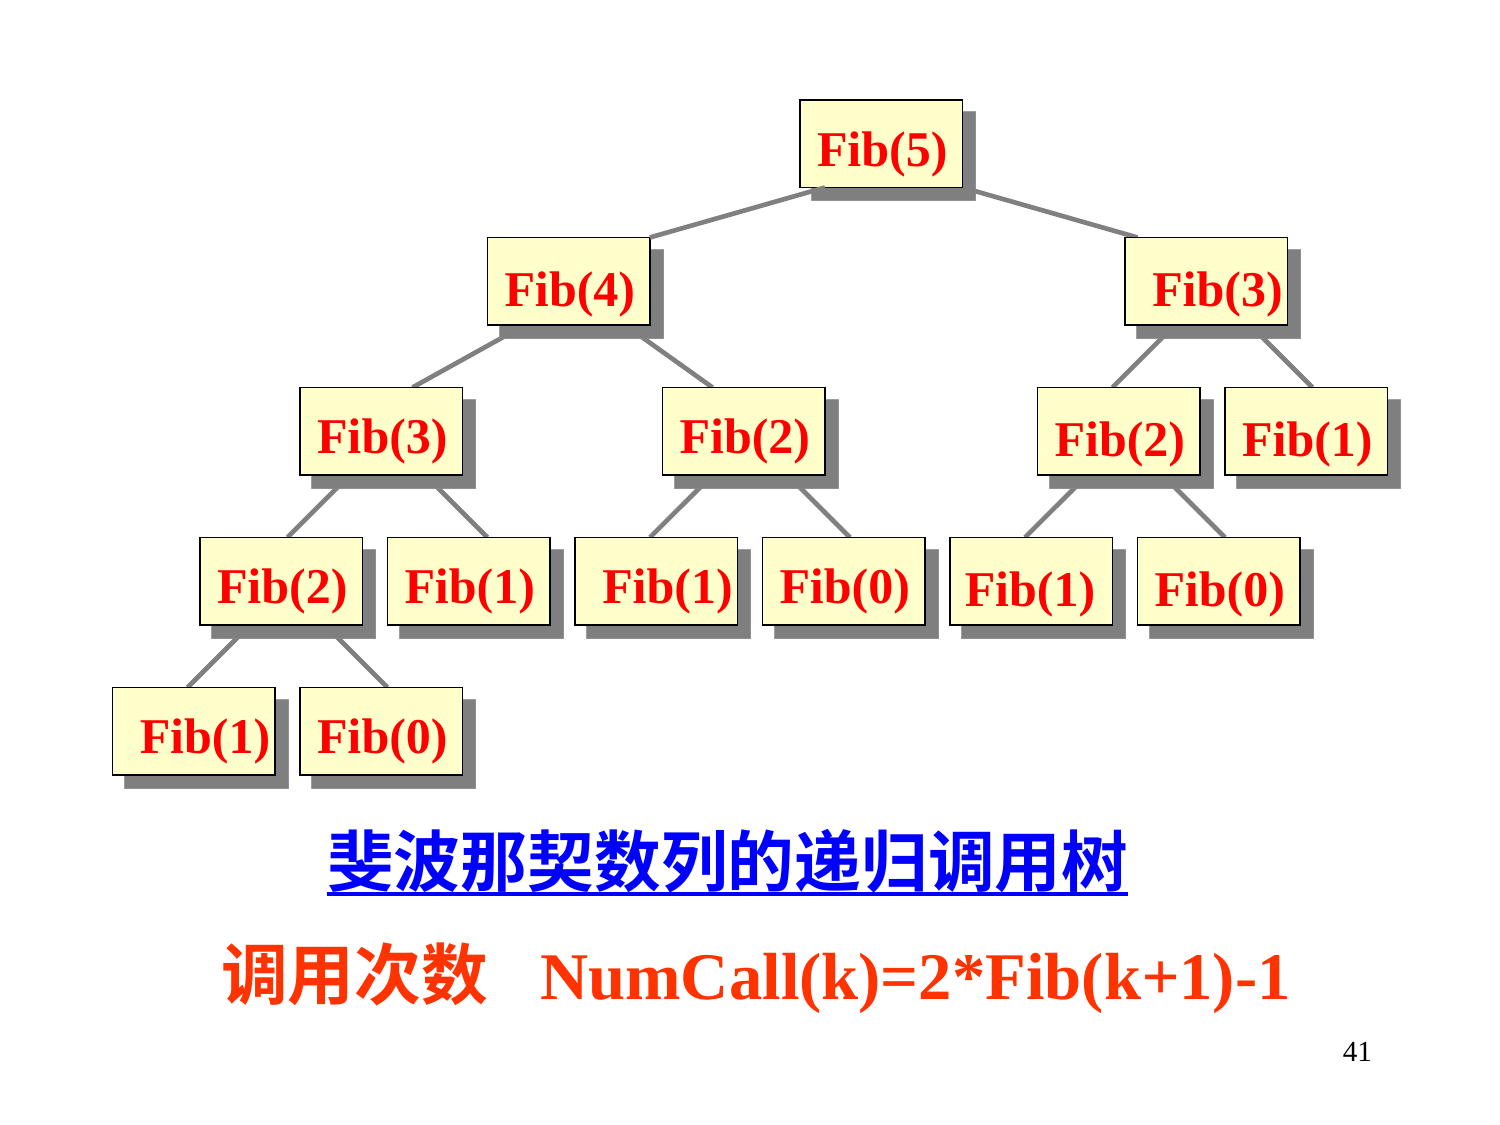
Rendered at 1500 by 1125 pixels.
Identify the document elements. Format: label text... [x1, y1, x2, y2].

text_box [1124, 237, 1288, 325]
text_box [762, 537, 925, 625]
text_box Fib(2) [202, 546, 363, 622]
slide_number 41 [1074, 1024, 1388, 1101]
text_box Fib(1) [1227, 398, 1388, 474]
text_box Fib(3) [302, 396, 463, 472]
text_box Fib(0) [302, 696, 463, 772]
text_box [299, 687, 463, 775]
text_box [662, 387, 825, 475]
text_box Fib(5) [802, 109, 963, 184]
text_box [1224, 387, 1388, 475]
text_box Fib(0) [1139, 548, 1301, 624]
text_box [949, 537, 1113, 625]
text_box [1037, 387, 1200, 475]
text_box Fib(1) [587, 546, 748, 622]
text_box Fib(1) [389, 546, 551, 622]
text_box Fib(0) [764, 546, 926, 622]
text_box 调用次数 NumCall(k)=2*Fib(k+1)-1 [206, 916, 1364, 1022]
text_box [112, 687, 275, 775]
text_box Fib(4) [489, 248, 651, 324]
text_box Fib(3) [1137, 248, 1298, 324]
text_box Fib(1) [950, 548, 1111, 624]
text_box [574, 537, 738, 625]
text_box [487, 237, 650, 325]
text_box Fib(1) [125, 696, 286, 772]
text_box Fib(2) [664, 396, 826, 472]
text_box [299, 387, 463, 475]
text_box [1137, 537, 1300, 625]
text_box [199, 537, 363, 625]
text_box 斐波那契数列的递归调用树 [312, 812, 1152, 908]
text_box Fib(2) [1039, 398, 1201, 474]
text_box [387, 537, 550, 625]
text_box [799, 99, 963, 188]
